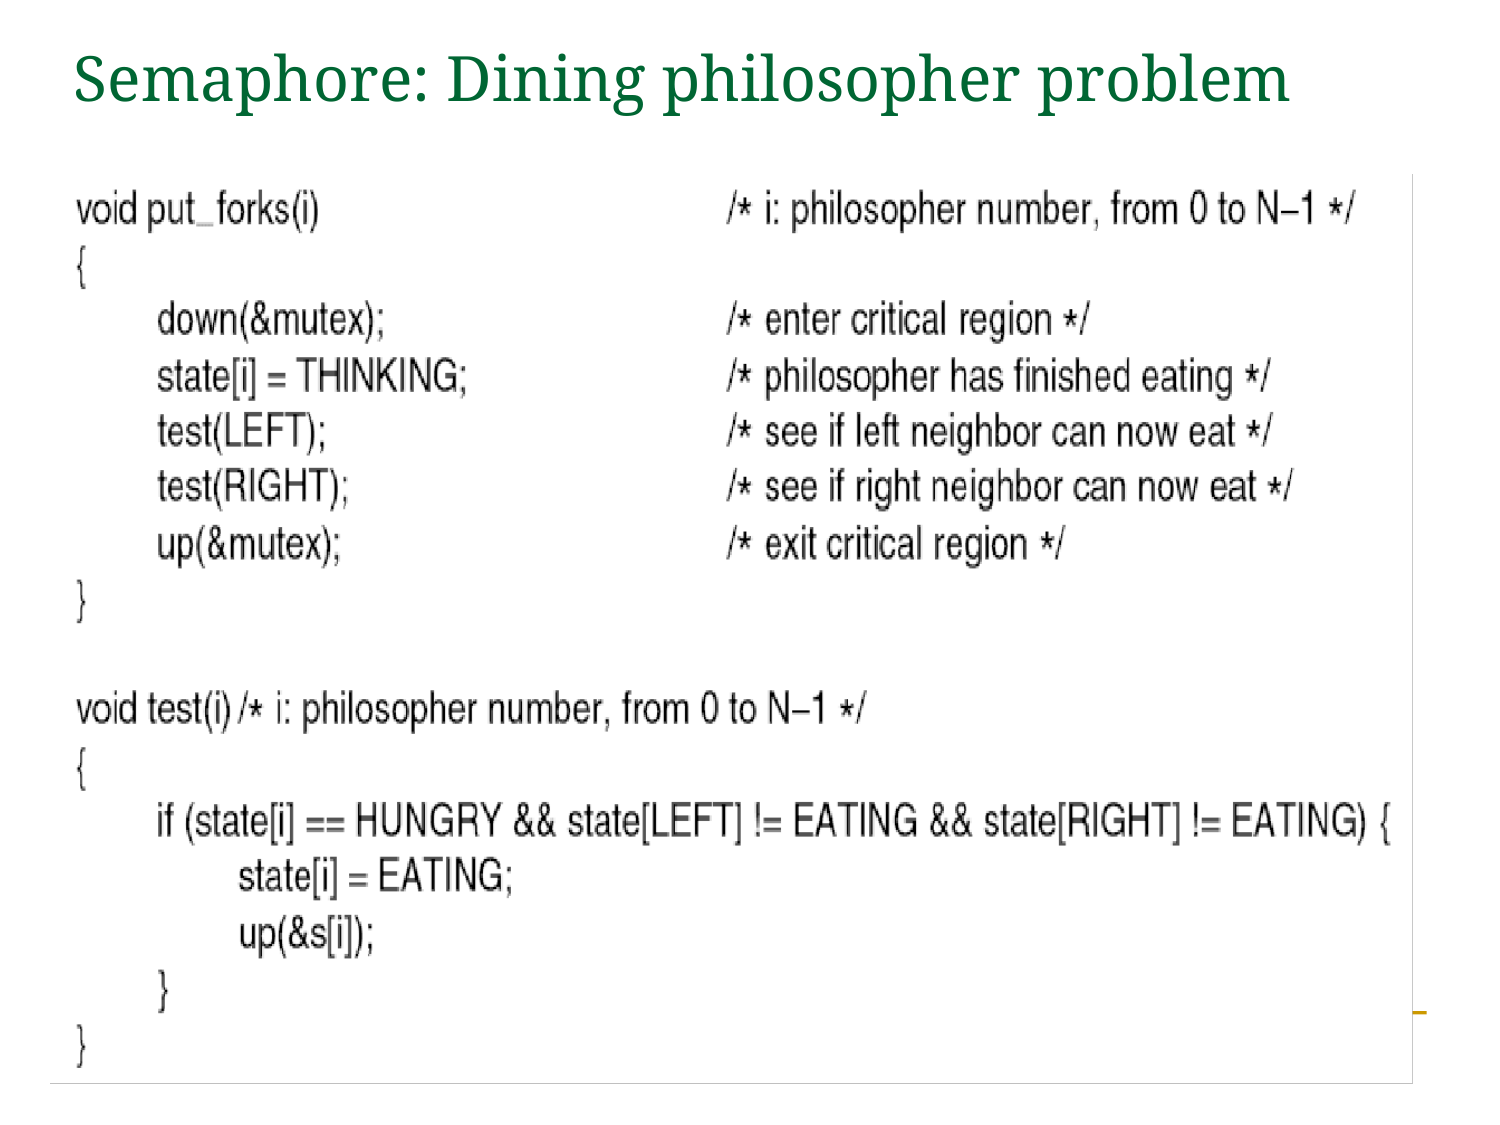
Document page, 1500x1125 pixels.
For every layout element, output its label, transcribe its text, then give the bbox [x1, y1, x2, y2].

text_box Semaphore: Dining philosopher problem [59, 30, 1418, 148]
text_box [49, 174, 1416, 1087]
